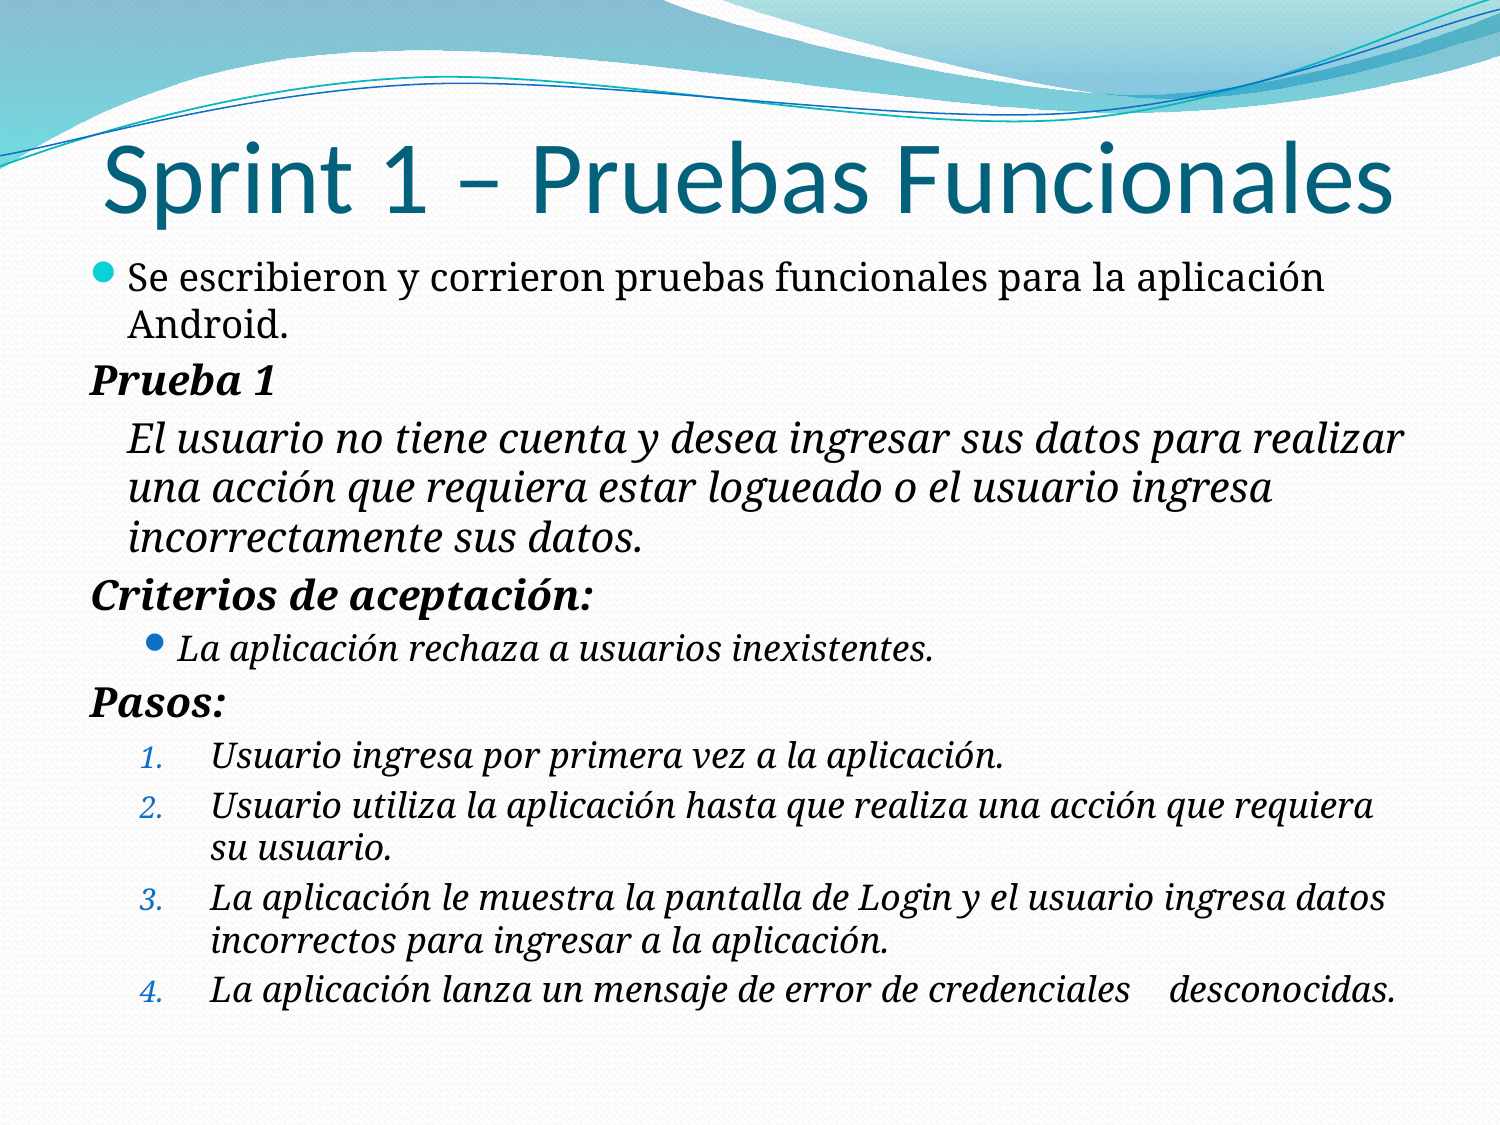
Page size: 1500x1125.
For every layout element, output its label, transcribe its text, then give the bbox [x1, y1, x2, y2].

title Sprint 1 – Pruebas Funcionales [75, 46, 1425, 235]
list Se escribieron y corrieron pruebas funcionales para la aplicación Android. Prueba 1 El usuario no tiene cuenta y desea ingresar sus datos para realizar una acción que requiera estar logueado o el usuario ingresa incorrectamente sus datos. Criterios de aceptación: La aplicación rechaza a usuarios inexistentes. Pasos: Usuario ingresa por primera vez a la aplicación. Usuario utiliza la aplicación hasta que realiza una acción que requiera su usuario. La aplicación le muestra la pantalla de Login y el usuario ingresa datos incorrectos para ingresar a la aplicación. La aplicación lanza un mensaje de error de credenciales desconocidas. [75, 246, 1425, 1067]
